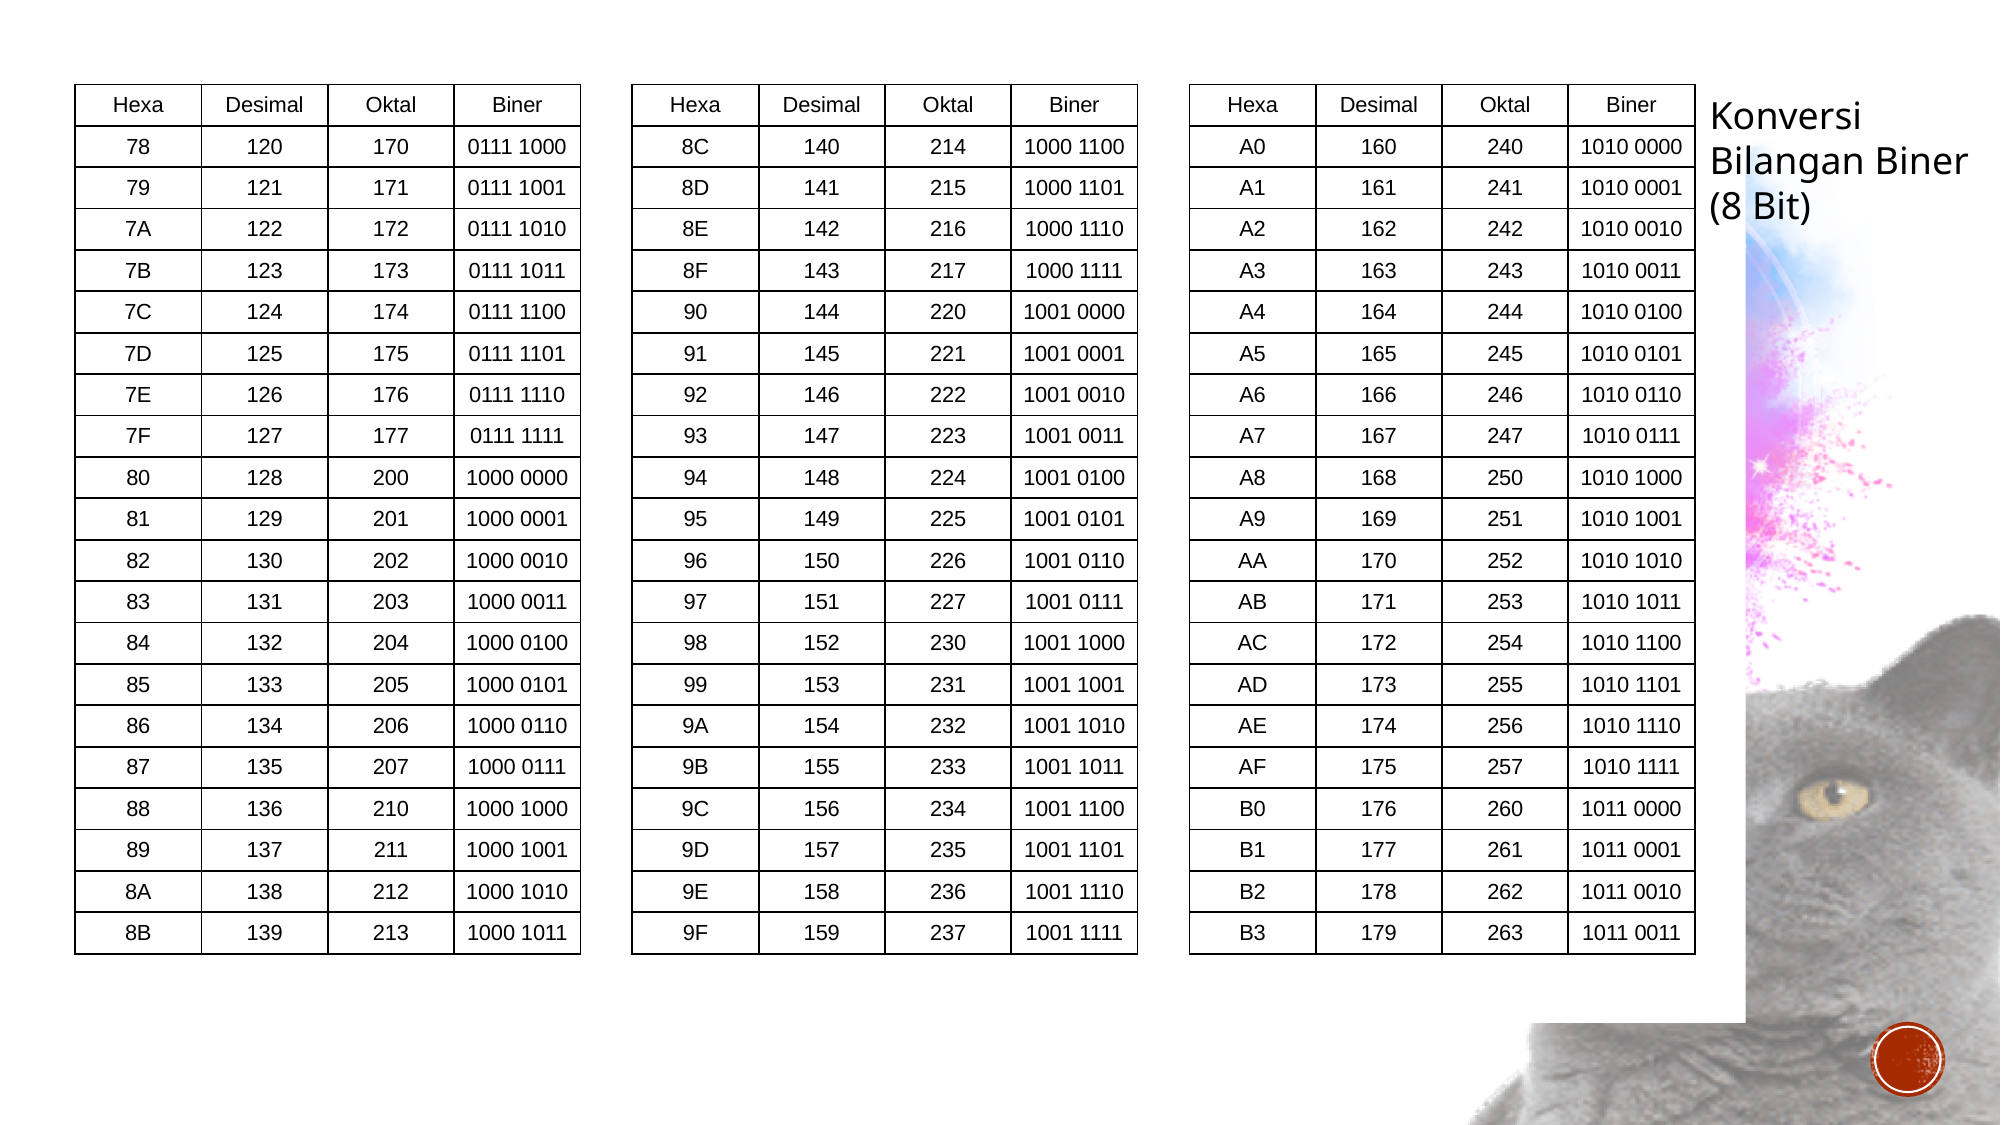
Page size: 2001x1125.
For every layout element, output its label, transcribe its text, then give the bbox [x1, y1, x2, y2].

table_cell 170 [1317, 541, 1441, 580]
table_cell 1010 1100 [1569, 623, 1694, 663]
table_header Biner [1012, 85, 1137, 125]
table_cell 146 [760, 375, 884, 415]
table_cell 1001 0001 [1012, 334, 1137, 373]
table_header Hexa [1190, 85, 1315, 125]
table_cell 79 [76, 168, 201, 208]
table_header Hexa [633, 85, 758, 125]
table_cell 93 [633, 416, 758, 456]
table_cell 149 [760, 499, 884, 539]
table_cell 148 [760, 458, 884, 497]
table_cell 7B [76, 251, 201, 290]
table_cell 161 [1317, 168, 1441, 208]
table_cell 1010 1001 [1569, 499, 1694, 539]
table_cell 8C [633, 127, 758, 166]
table_cell 1001 1111 [1012, 913, 1137, 953]
table_cell 243 [1443, 251, 1567, 290]
table_cell 211 [329, 830, 453, 870]
table_cell 1010 0110 [1569, 375, 1694, 415]
table_cell 127 [202, 416, 327, 456]
table_cell 1010 1011 [1569, 582, 1694, 622]
table_cell 172 [1317, 623, 1441, 663]
table_cell 175 [1317, 748, 1441, 787]
table_cell 78 [76, 127, 201, 166]
table_cell 137 [202, 830, 327, 870]
table_cell 1001 0110 [1012, 541, 1137, 580]
table_cell 0111 1100 [455, 292, 580, 332]
table_cell 120 [202, 127, 327, 166]
table_cell 1000 1000 [455, 789, 580, 829]
table_cell 171 [1317, 582, 1441, 622]
table_cell 0111 1011 [455, 251, 580, 290]
table_cell 1011 0001 [1569, 830, 1694, 870]
table_cell 147 [760, 416, 884, 456]
table_cell 9C [633, 789, 758, 829]
table_cell 1000 0111 [455, 748, 580, 787]
table_cell A4 [1190, 292, 1315, 332]
table_cell 9E [633, 872, 758, 911]
table_cell 1011 0000 [1569, 789, 1694, 829]
table_cell 223 [886, 416, 1010, 456]
table_cell 173 [329, 251, 453, 290]
table_cell 1000 1110 [1012, 209, 1137, 249]
table_cell 144 [760, 292, 884, 332]
table_cell 0111 1110 [455, 375, 580, 415]
text_box [24, 24, 1747, 1024]
table_cell 263 [1443, 913, 1567, 953]
table_cell 230 [886, 623, 1010, 663]
table_cell 224 [886, 458, 1010, 497]
table_cell 1011 0011 [1569, 913, 1694, 953]
table_cell 240 [1443, 127, 1567, 166]
table_header Desimal [760, 85, 884, 125]
table_cell 7C [76, 292, 201, 332]
table_cell 89 [76, 830, 201, 870]
table_cell AD [1190, 665, 1315, 704]
table_cell 1001 0111 [1012, 582, 1137, 622]
table_cell 1010 1000 [1569, 458, 1694, 497]
table_cell 252 [1443, 541, 1567, 580]
table_cell 262 [1443, 872, 1567, 911]
table_cell 176 [329, 375, 453, 415]
table_cell 222 [886, 375, 1010, 415]
table_cell 83 [76, 582, 201, 622]
table_cell 247 [1443, 416, 1567, 456]
table_header Oktal [886, 85, 1010, 125]
table_cell 1001 0011 [1012, 416, 1137, 456]
table_header Oktal [1443, 85, 1567, 125]
table_cell B3 [1190, 913, 1315, 953]
table_cell 123 [202, 251, 327, 290]
table_header Biner [455, 85, 580, 125]
table_cell 1010 0000 [1569, 127, 1694, 166]
table_cell 174 [1317, 706, 1441, 746]
table_cell 153 [760, 665, 884, 704]
table_cell 1010 0001 [1569, 168, 1694, 208]
table_cell 1010 0011 [1569, 251, 1694, 290]
table_cell 167 [1317, 416, 1441, 456]
table_cell 250 [1443, 458, 1567, 497]
table_cell AA [1190, 541, 1315, 580]
table_cell 1000 0100 [455, 623, 580, 663]
table_cell 174 [329, 292, 453, 332]
table_cell 129 [202, 499, 327, 539]
table_cell 1010 0100 [1569, 292, 1694, 332]
table_cell 1001 1100 [1012, 789, 1137, 829]
table_cell 241 [1443, 168, 1567, 208]
table_cell 170 [329, 127, 453, 166]
table_cell 0111 1111 [455, 416, 580, 456]
table_header Oktal [329, 85, 453, 125]
table_cell 92 [633, 375, 758, 415]
table_cell 141 [760, 168, 884, 208]
table_cell 88 [76, 789, 201, 829]
table_cell A9 [1190, 499, 1315, 539]
table_cell 1000 0001 [455, 499, 580, 539]
table_cell 200 [329, 458, 453, 497]
table_cell A3 [1190, 251, 1315, 290]
table_cell 152 [760, 623, 884, 663]
table_cell 0111 1000 [455, 127, 580, 166]
table_cell 90 [633, 292, 758, 332]
table_cell 82 [76, 541, 201, 580]
table_cell 8F [633, 251, 758, 290]
table_header Desimal [1317, 85, 1441, 125]
table_cell 205 [329, 665, 453, 704]
table_cell 1001 1011 [1012, 748, 1137, 787]
table_cell 162 [1317, 209, 1441, 249]
table_cell 242 [1443, 209, 1567, 249]
table_cell 8D [633, 168, 758, 208]
table_cell B1 [1190, 830, 1315, 870]
table_cell 253 [1443, 582, 1567, 622]
table_cell 261 [1443, 830, 1567, 870]
table_cell 9D [633, 830, 758, 870]
table_cell 7E [76, 375, 201, 415]
table_cell 1001 0010 [1012, 375, 1137, 415]
table_cell A8 [1190, 458, 1315, 497]
table_cell 231 [886, 665, 1010, 704]
table_cell 251 [1443, 499, 1567, 539]
table_cell 1000 0110 [455, 706, 580, 746]
table_cell 0111 1101 [455, 334, 580, 373]
table_cell 171 [329, 168, 453, 208]
table_cell 207 [329, 748, 453, 787]
table_cell 156 [760, 789, 884, 829]
table_cell 143 [760, 251, 884, 290]
table_cell 166 [1317, 375, 1441, 415]
table_cell 1000 1111 [1012, 251, 1137, 290]
table_cell 0111 1001 [455, 168, 580, 208]
table_cell 131 [202, 582, 327, 622]
table_cell 233 [886, 748, 1010, 787]
table_cell 8B [76, 913, 201, 953]
table_cell 98 [633, 623, 758, 663]
table_cell 99 [633, 665, 758, 704]
table_header Desimal [202, 85, 327, 125]
table_cell 1010 0101 [1569, 334, 1694, 373]
table_cell 132 [202, 623, 327, 663]
table_cell 1000 1101 [1012, 168, 1137, 208]
table_cell 1000 0101 [455, 665, 580, 704]
table_cell 227 [886, 582, 1010, 622]
table_cell 165 [1317, 334, 1441, 373]
table_cell 135 [202, 748, 327, 787]
table_cell 221 [886, 334, 1010, 373]
table_cell 8E [633, 209, 758, 249]
table_header Hexa [76, 85, 201, 125]
table_cell 130 [202, 541, 327, 580]
table_cell AE [1190, 706, 1315, 746]
table_cell 1010 1010 [1569, 541, 1694, 580]
table_cell 8A [76, 872, 201, 911]
table_cell 142 [760, 209, 884, 249]
table_cell 7A [76, 209, 201, 249]
table_cell 256 [1443, 706, 1567, 746]
table_cell 160 [1317, 127, 1441, 166]
table_cell 9A [633, 706, 758, 746]
table_cell 0073 [1870, 1021, 1946, 1097]
table_cell 215 [886, 168, 1010, 208]
table_cell 145 [760, 334, 884, 373]
table_cell 9F [633, 913, 758, 953]
table_cell 201 [329, 499, 453, 539]
table_cell 96 [633, 541, 758, 580]
table_cell AB [1190, 582, 1315, 622]
table_cell 244 [1443, 292, 1567, 332]
table_cell 134 [202, 706, 327, 746]
table_cell 97 [633, 582, 758, 622]
table_cell 150 [760, 541, 884, 580]
table_cell A1 [1190, 168, 1315, 208]
table_cell 1001 1101 [1012, 830, 1137, 870]
table_cell 0111 1010 [455, 209, 580, 249]
table_cell 140 [760, 127, 884, 166]
table_cell 139 [202, 913, 327, 953]
table_cell A2 [1190, 209, 1315, 249]
table_cell 1001 1001 [1012, 665, 1137, 704]
table_cell 86 [76, 706, 201, 746]
table_cell 255 [1443, 665, 1567, 704]
table_cell 7F [76, 416, 201, 456]
table_cell 9B [633, 748, 758, 787]
table_cell 206 [329, 706, 453, 746]
table_cell 1001 0100 [1012, 458, 1137, 497]
table_cell 1010 0111 [1569, 416, 1694, 456]
table_cell 225 [886, 499, 1010, 539]
table_cell AF [1190, 748, 1315, 787]
table_cell 81 [76, 499, 201, 539]
table_cell 172 [329, 209, 453, 249]
table_cell 235 [886, 830, 1010, 870]
table_cell 220 [886, 292, 1010, 332]
table_cell 254 [1443, 623, 1567, 663]
table_cell 91 [633, 334, 758, 373]
table_cell 126 [202, 375, 327, 415]
table_cell 226 [886, 541, 1010, 580]
table_cell 234 [886, 789, 1010, 829]
table_cell 85 [76, 665, 201, 704]
table_cell 178 [1317, 872, 1441, 911]
table_cell 7D [76, 334, 201, 373]
text_box Konversi Bilangan Biner (8 Bit) [1694, 84, 2000, 235]
table_cell 138 [202, 872, 327, 911]
table_cell 214 [886, 127, 1010, 166]
table_cell 84 [76, 623, 201, 663]
table_cell 1000 1100 [1012, 127, 1137, 166]
table_cell 163 [1317, 251, 1441, 290]
table_cell 1000 1010 [455, 872, 580, 911]
table_cell 203 [329, 582, 453, 622]
table_cell 260 [1443, 789, 1567, 829]
table_cell 1001 1000 [1012, 623, 1137, 663]
table_cell 158 [760, 872, 884, 911]
table_cell 1001 0101 [1012, 499, 1137, 539]
table_cell 236 [886, 872, 1010, 911]
table_cell 169 [1317, 499, 1441, 539]
table_cell B0 [1190, 789, 1315, 829]
table_cell 245 [1443, 334, 1567, 373]
table_cell 1011 0010 [1569, 872, 1694, 911]
table_cell 124 [202, 292, 327, 332]
table_cell 136 [202, 789, 327, 829]
table_cell 38 [0, 0, 2000, 1125]
table_cell 151 [760, 582, 884, 622]
table_cell 1000 1001 [455, 830, 580, 870]
table_cell 133 [202, 665, 327, 704]
table_cell 1000 0010 [455, 541, 580, 580]
table_cell 176 [1317, 789, 1441, 829]
table_cell A6 [1190, 375, 1315, 415]
table_cell A5 [1190, 334, 1315, 373]
table_cell 210 [329, 789, 453, 829]
table_cell 204 [329, 623, 453, 663]
table_cell 1010 1110 [1569, 706, 1694, 746]
table_cell 237 [886, 913, 1010, 953]
table_cell 94 [633, 458, 758, 497]
table_cell 217 [886, 251, 1010, 290]
table_cell 177 [329, 416, 453, 456]
table_cell A7 [1190, 416, 1315, 456]
table_cell 121 [202, 168, 327, 208]
table_cell 173 [1317, 665, 1441, 704]
table_cell 232 [886, 706, 1010, 746]
table_cell 159 [760, 913, 884, 953]
table_cell 1010 1101 [1569, 665, 1694, 704]
table_cell 1010 0010 [1569, 209, 1694, 249]
table_cell 168 [1317, 458, 1441, 497]
table_cell 1000 0000 [455, 458, 580, 497]
table_cell 154 [760, 706, 884, 746]
table_cell 246 [1443, 375, 1567, 415]
table_cell 1001 1010 [1012, 706, 1137, 746]
table_cell 216 [886, 209, 1010, 249]
table_cell 202 [329, 541, 453, 580]
table_cell 1000 1011 [455, 913, 580, 953]
table_header Biner [1569, 85, 1694, 125]
table_cell 257 [1443, 748, 1567, 787]
table_cell 125 [202, 334, 327, 373]
table_cell 164 [1317, 292, 1441, 332]
table_cell 80 [76, 458, 201, 497]
table_cell 177 [1317, 830, 1441, 870]
table_cell B2 [1190, 872, 1315, 911]
table_cell 179 [1317, 913, 1441, 953]
table_cell AC [1190, 623, 1315, 663]
table_cell 128 [202, 458, 327, 497]
table_cell 1001 1110 [1012, 872, 1137, 911]
table_cell A0 [1190, 127, 1315, 166]
table_cell 155 [760, 748, 884, 787]
table_cell 87 [76, 748, 201, 787]
table_cell 95 [633, 499, 758, 539]
table_cell 122 [202, 209, 327, 249]
table_cell 175 [329, 334, 453, 373]
table_cell 213 [329, 913, 453, 953]
table_cell 1010 1111 [1569, 748, 1694, 787]
table_cell 157 [760, 830, 884, 870]
table_cell 1001 0000 [1012, 292, 1137, 332]
table_cell 1000 0011 [455, 582, 580, 622]
table_cell 212 [329, 872, 453, 911]
